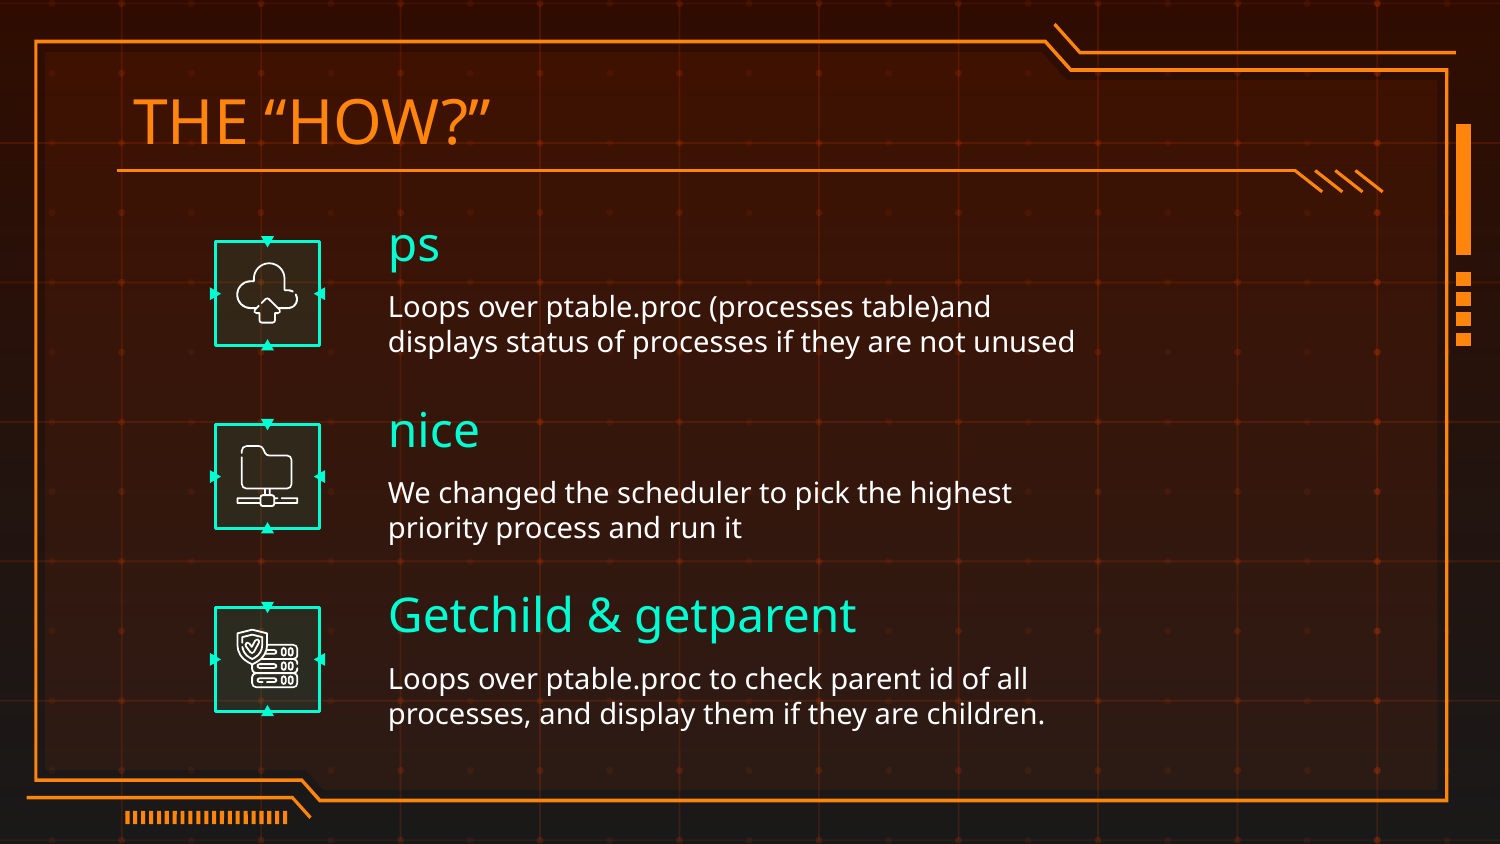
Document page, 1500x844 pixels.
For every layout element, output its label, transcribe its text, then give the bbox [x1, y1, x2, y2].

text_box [116, 170, 1383, 193]
subtitle nice [372, 377, 1019, 472]
subtitle We changed the scheduler to pick the highest priority process and run it [372, 459, 1124, 564]
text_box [236, 628, 299, 689]
subtitle Loops over ptable.proc to check parent id of all processes, and display them if they are children. [372, 644, 1124, 749]
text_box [209, 601, 326, 717]
subtitle Loops over ptable.proc (processes table)and displays status of processes if they are not unused [372, 273, 1124, 378]
subtitle Getchild & getparent [372, 563, 1019, 658]
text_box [209, 418, 326, 534]
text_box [209, 235, 326, 351]
subtitle ps [372, 200, 1019, 273]
title THE “HOW?” [118, 72, 1382, 167]
